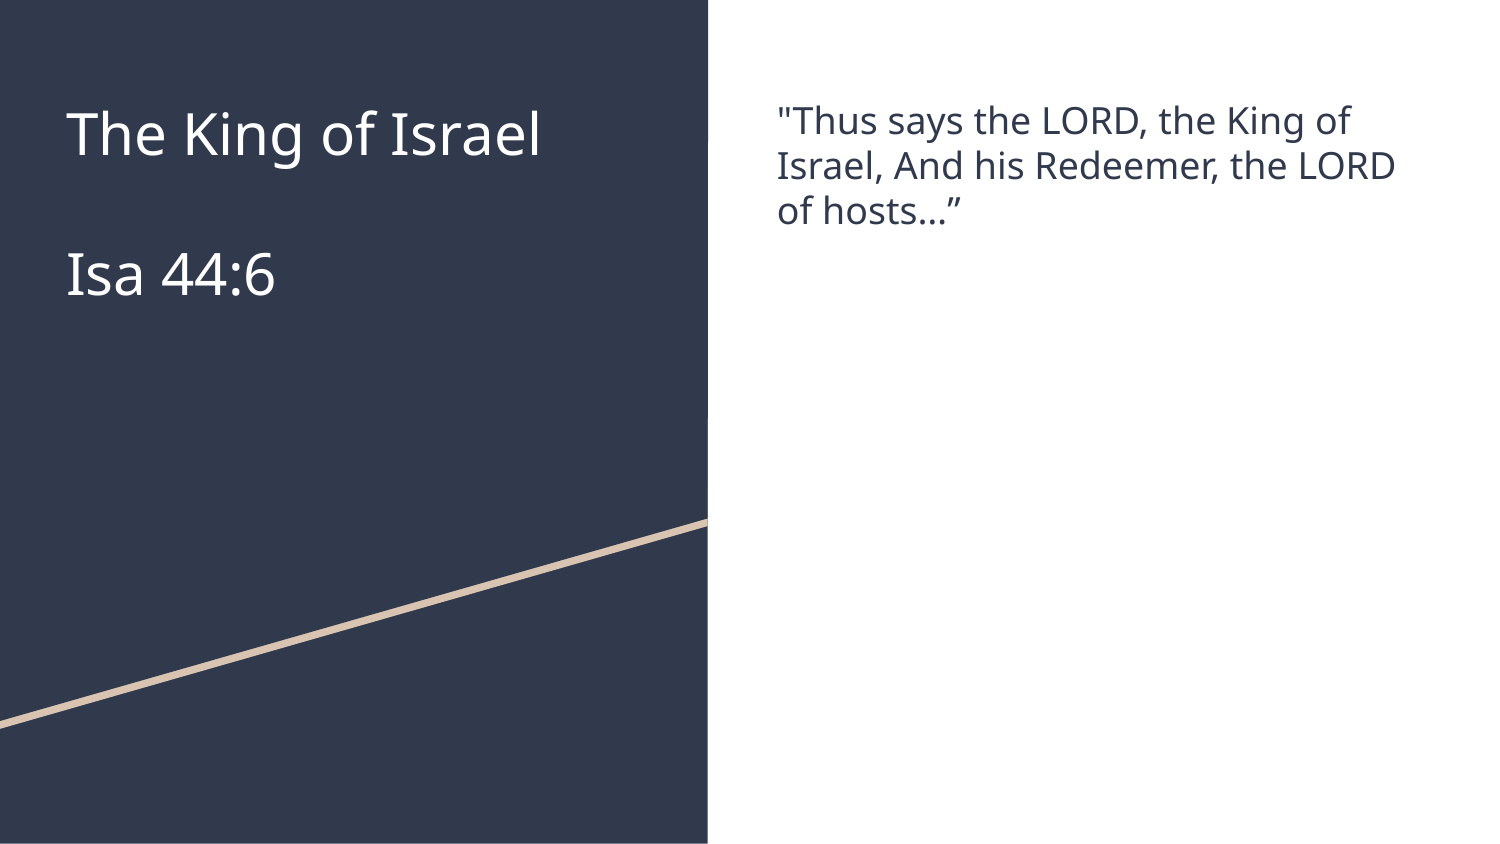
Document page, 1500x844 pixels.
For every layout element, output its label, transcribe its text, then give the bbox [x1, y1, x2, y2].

title The King of Israel Isa 44:6 [51, 82, 660, 494]
list "Thus says the LORD, the King of Israel, And his Redeemer, the LORD of hosts…” [761, 82, 1446, 755]
